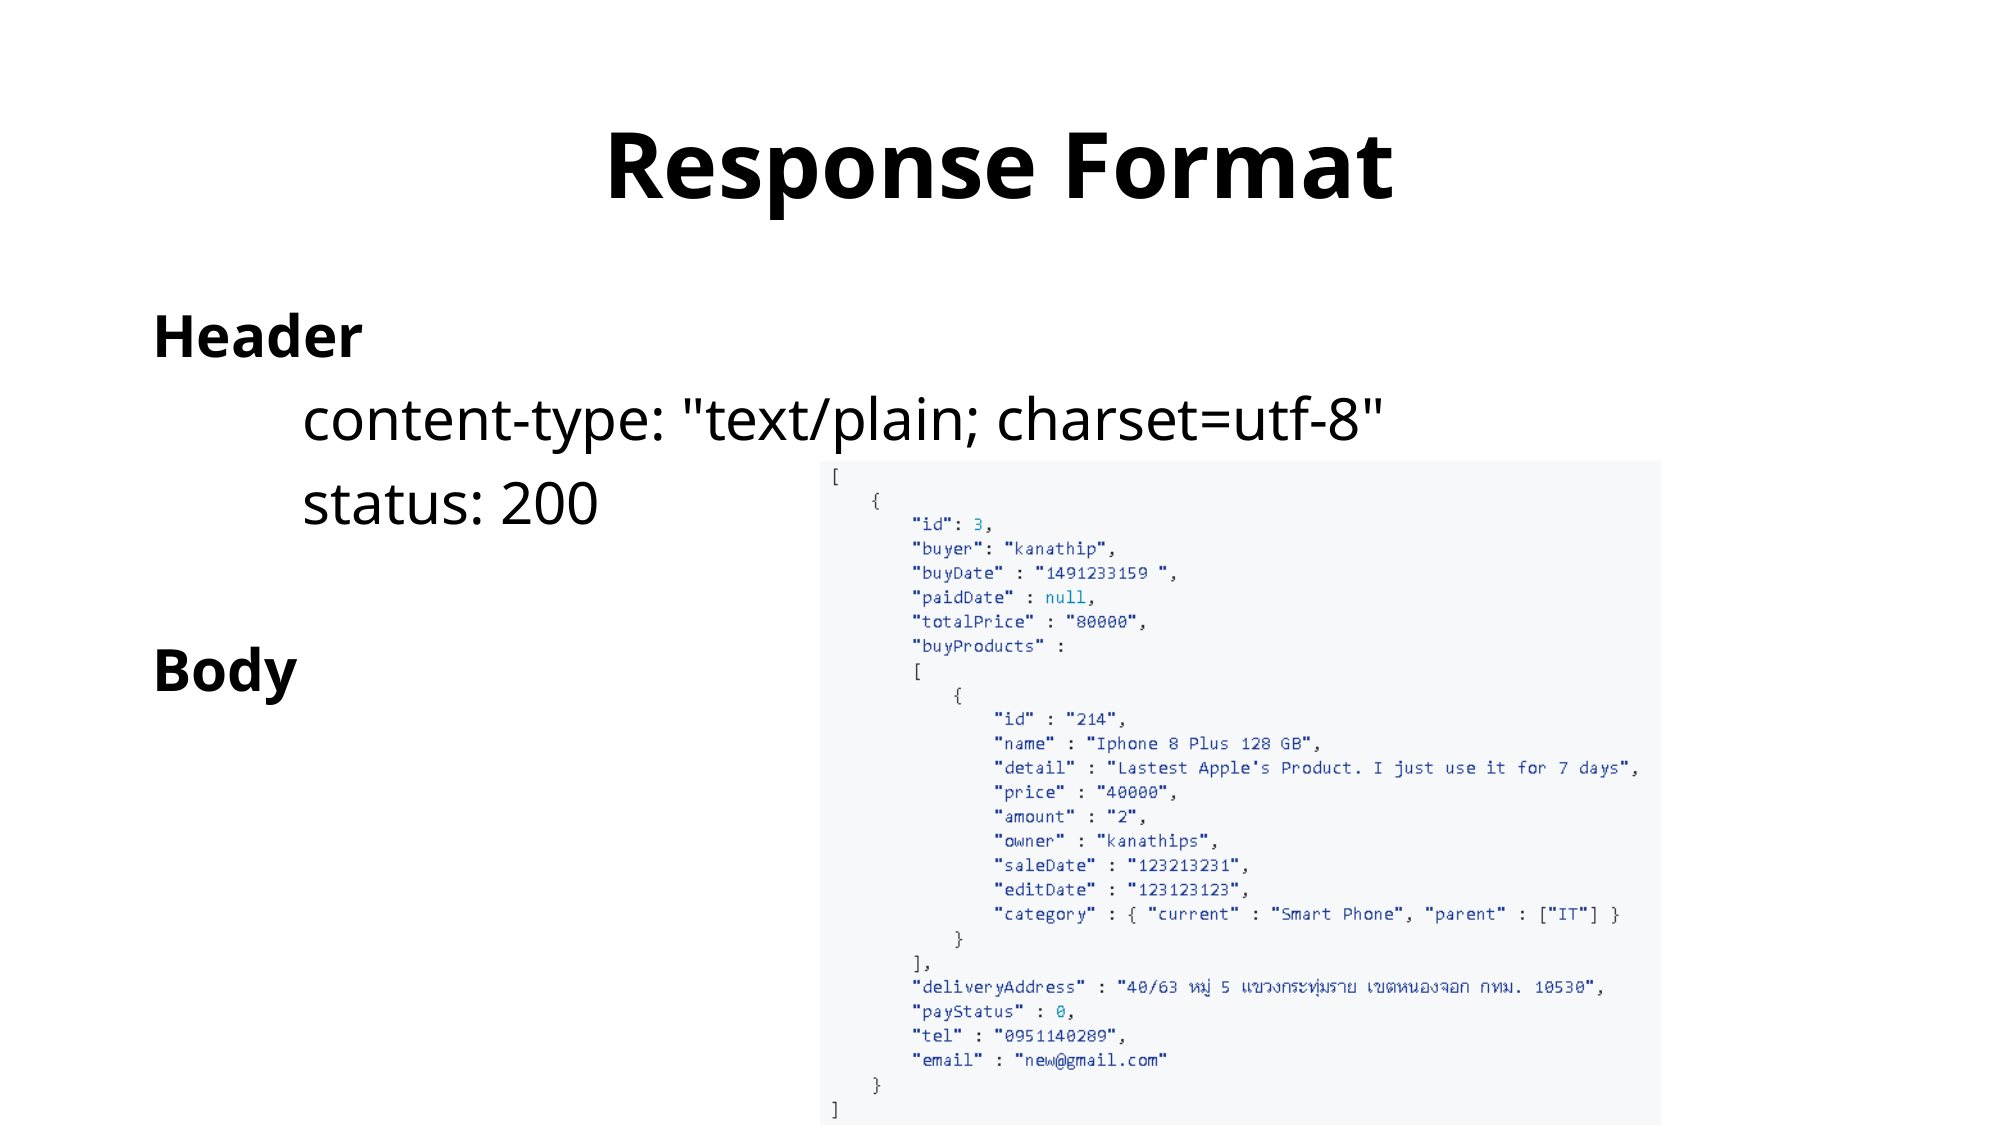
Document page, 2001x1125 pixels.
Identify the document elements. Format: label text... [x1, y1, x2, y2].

list Header content-type: "text/plain; charset=utf-8" status: 200 Body [137, 299, 1863, 1014]
title Response Format [137, 59, 1863, 278]
picture [820, 461, 1661, 1125]
